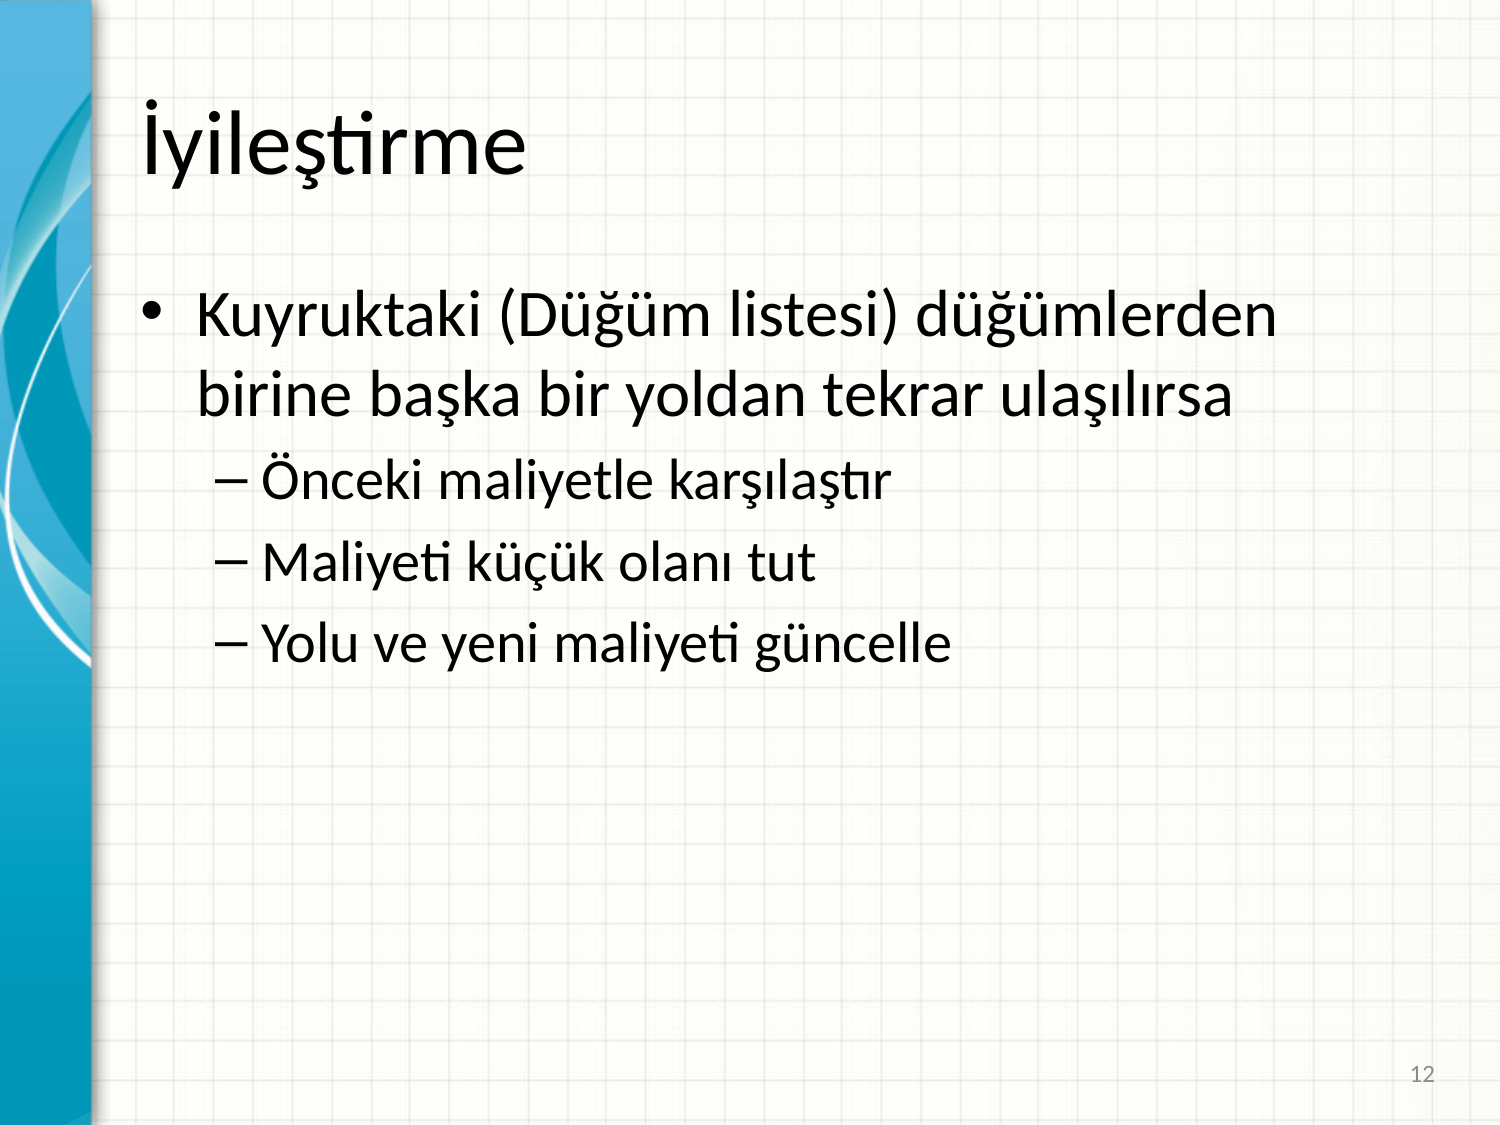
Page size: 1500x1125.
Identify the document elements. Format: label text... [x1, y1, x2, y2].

title İyileştirme [125, 44, 1450, 232]
picture [0, 0, 1500, 1125]
slide_number 12 [1100, 1042, 1450, 1103]
list Kuyruktaki (Düğüm listesi) düğümlerden birine başka bir yoldan tekrar ulaşılırsa Önceki maliyetle karşılaştır Maliyeti küçük olanı tut Yolu ve yeni maliyeti güncelle [125, 261, 1450, 967]
